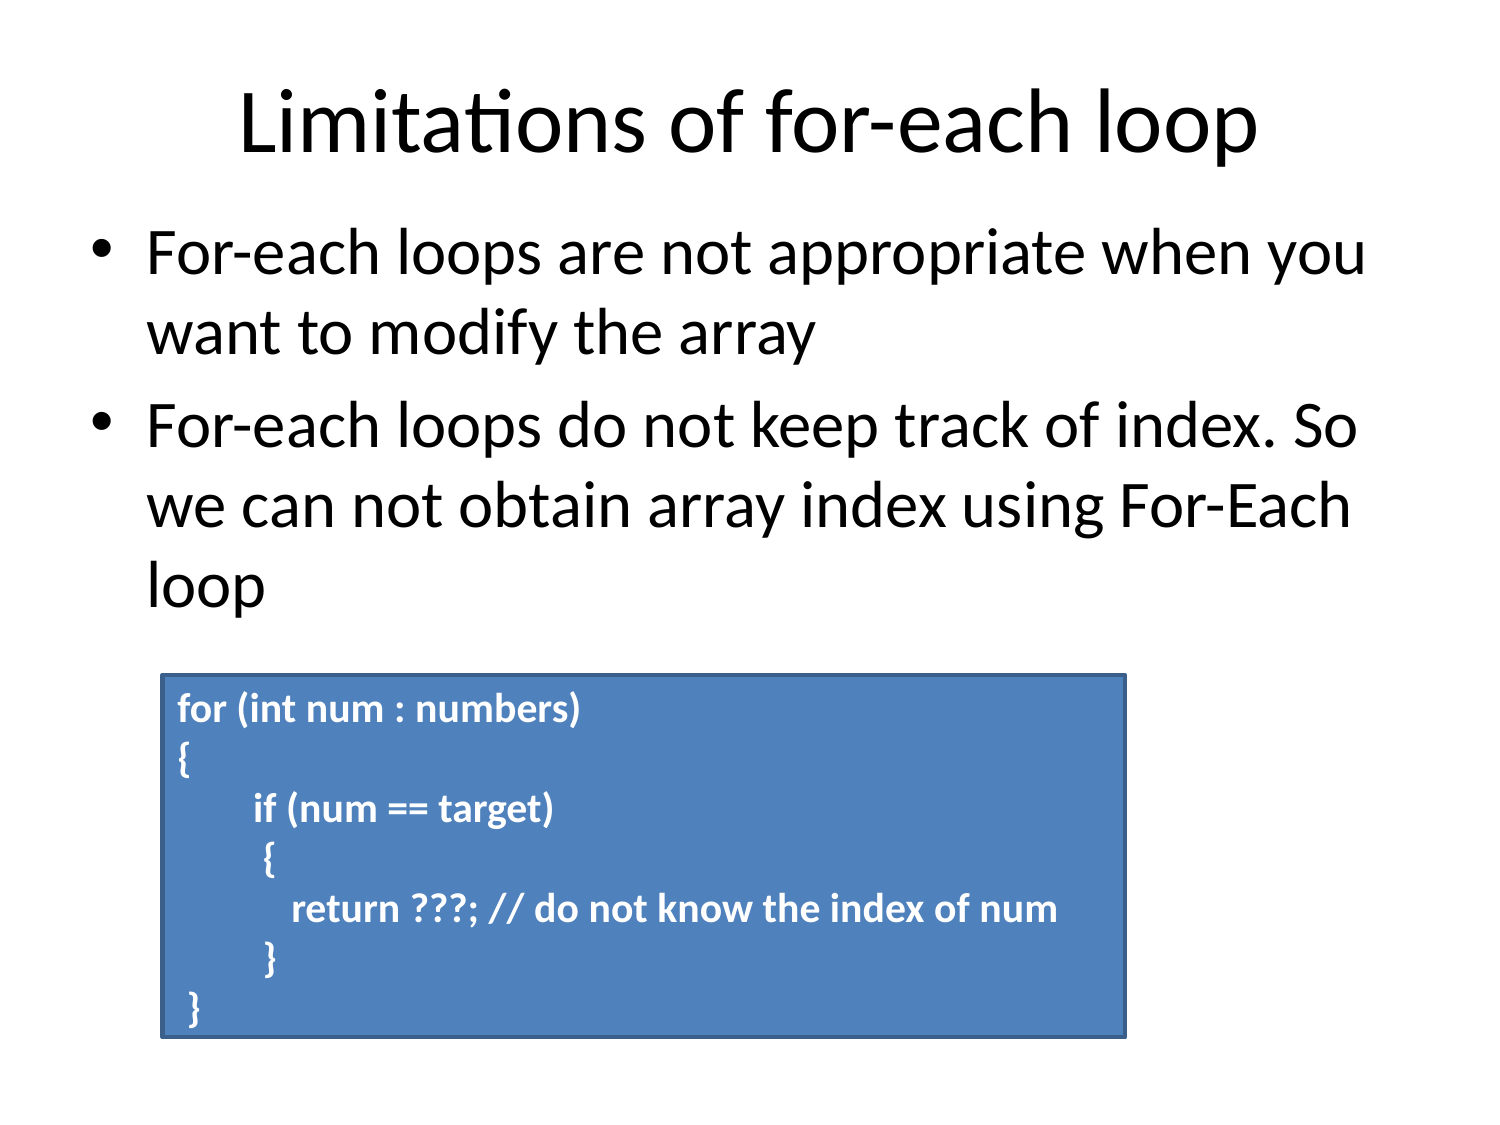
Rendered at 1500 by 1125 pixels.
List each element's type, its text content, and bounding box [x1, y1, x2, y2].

list For-each loops are not appropriate when you want to modify the array For-each loops do not keep track of index. So we can not obtain array index using For-Each loop [75, 200, 1425, 1005]
text_box for (int num : numbers) { if (num == target) { return ???; // do not know the index of num } } [160, 673, 1127, 1039]
title Limitations of for-each loop [75, 45, 1425, 188]
